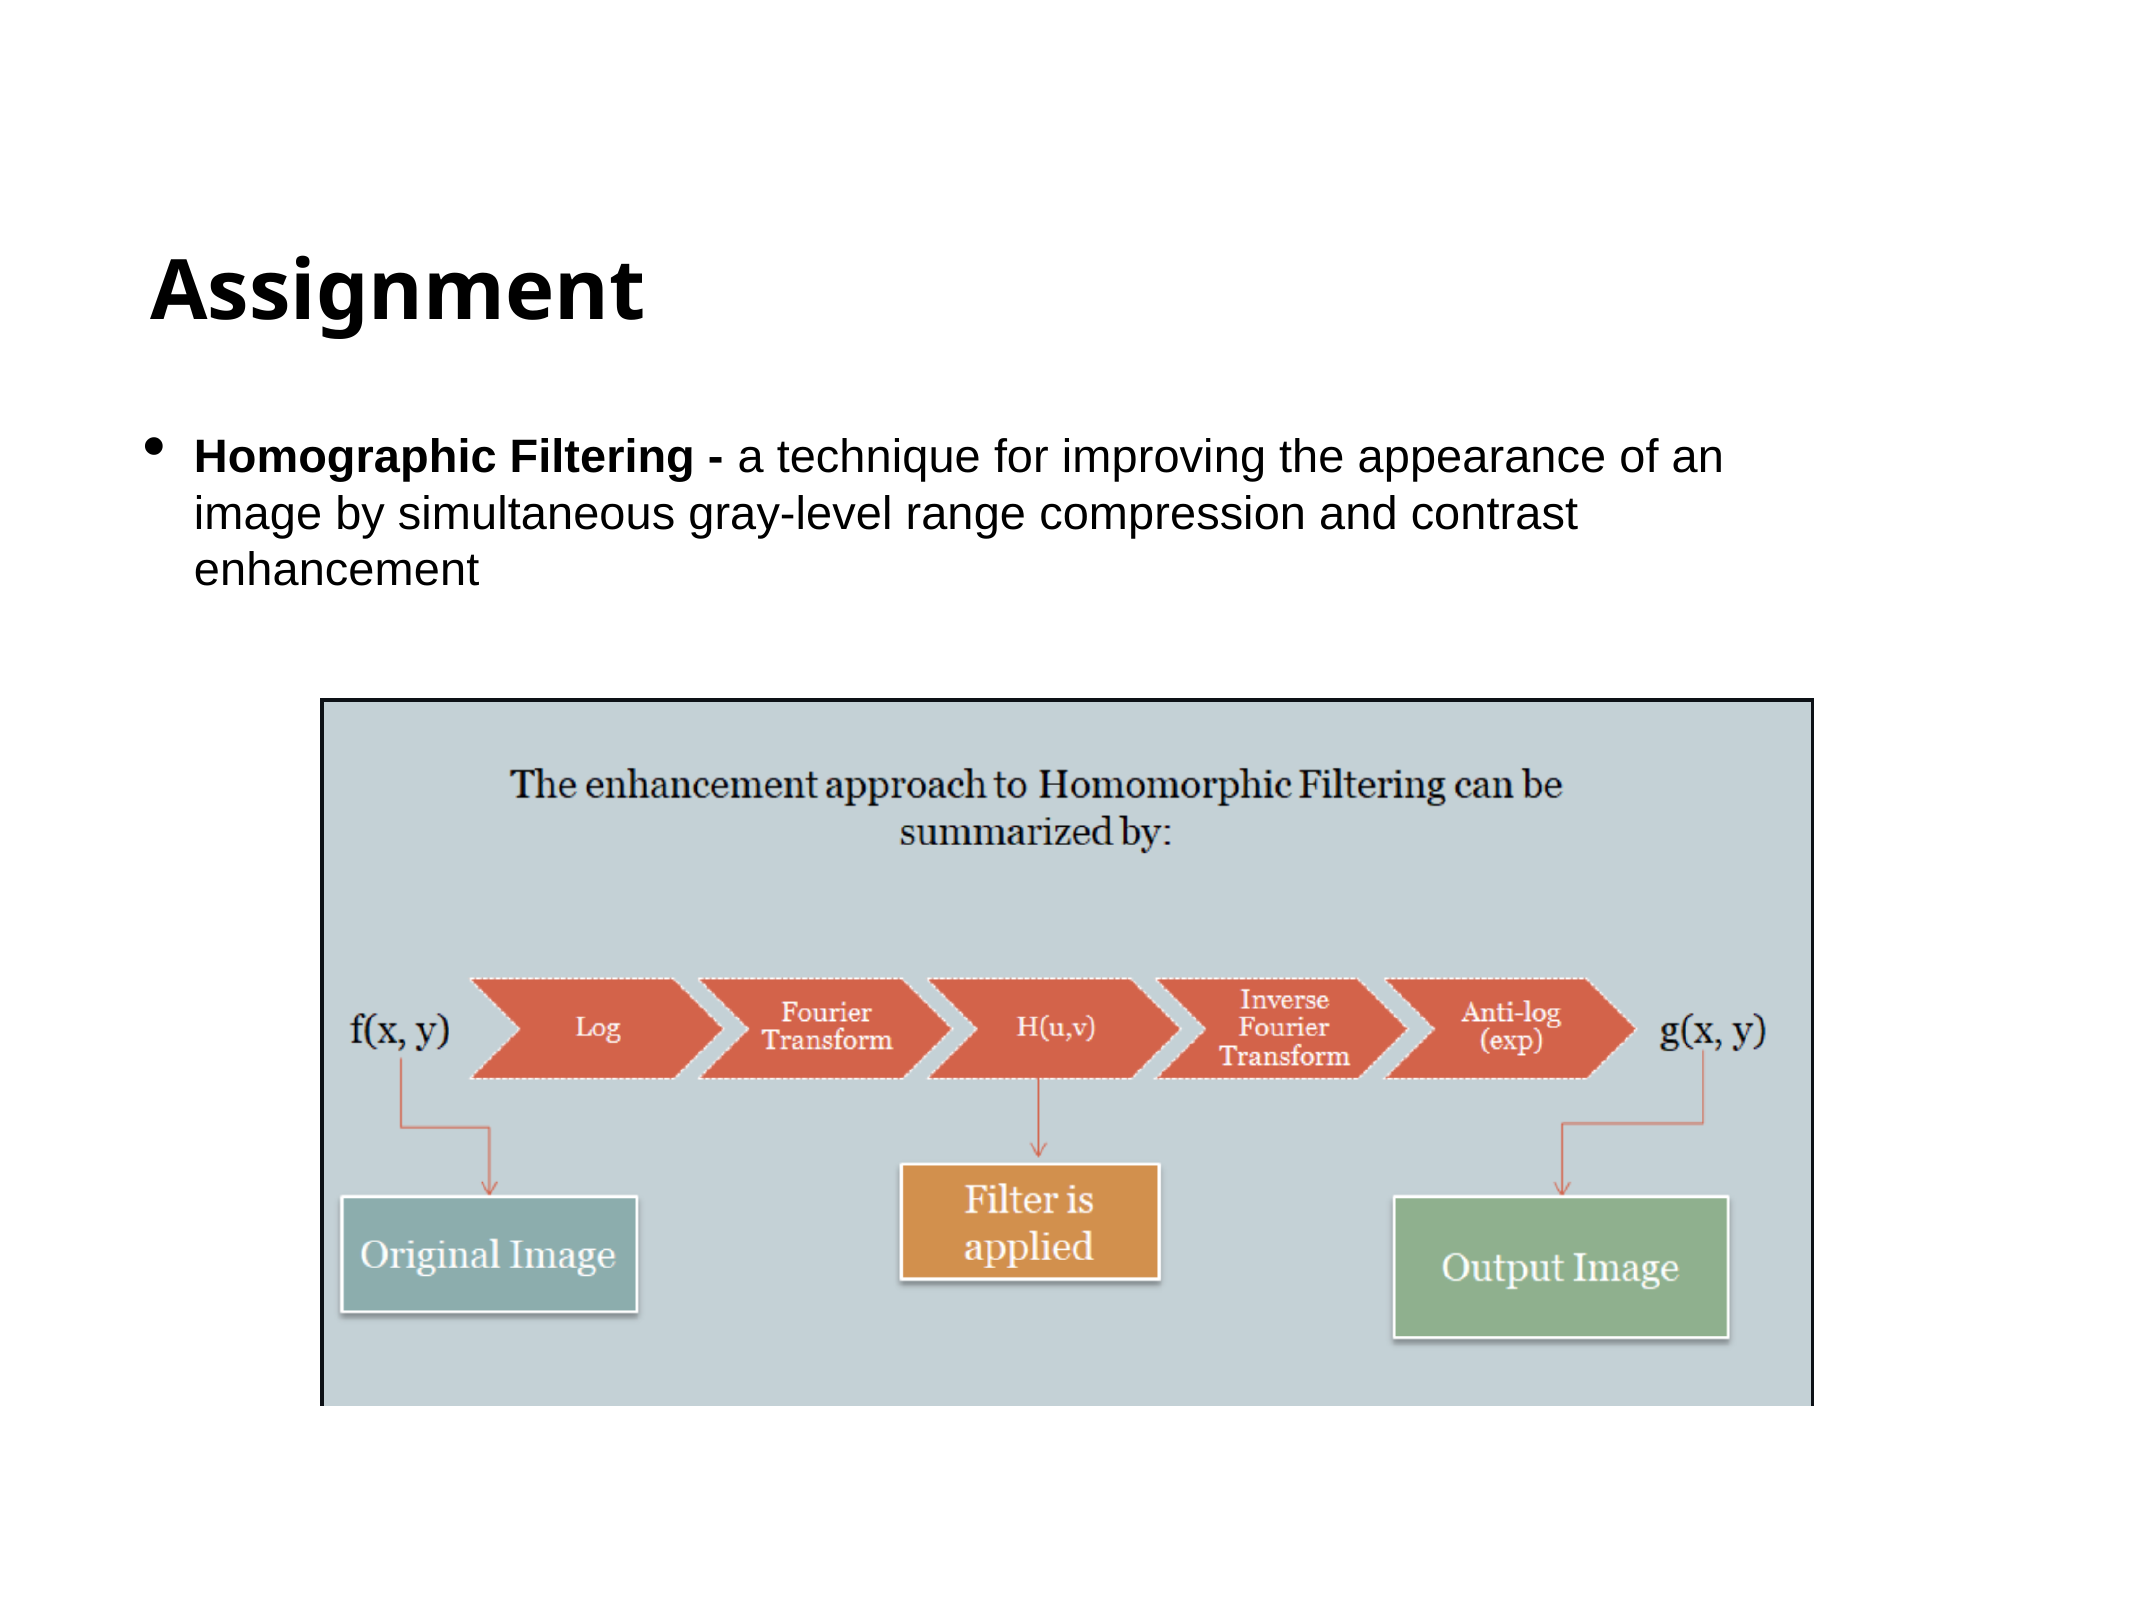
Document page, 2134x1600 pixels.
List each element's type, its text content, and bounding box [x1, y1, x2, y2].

list Homographic Filtering - a technique for improving the appearance of an image by simultaneous gray-level range compression and contrast enhancement [133, 415, 1876, 606]
picture [319, 698, 1814, 1407]
title Assignment [141, 193, 970, 380]
